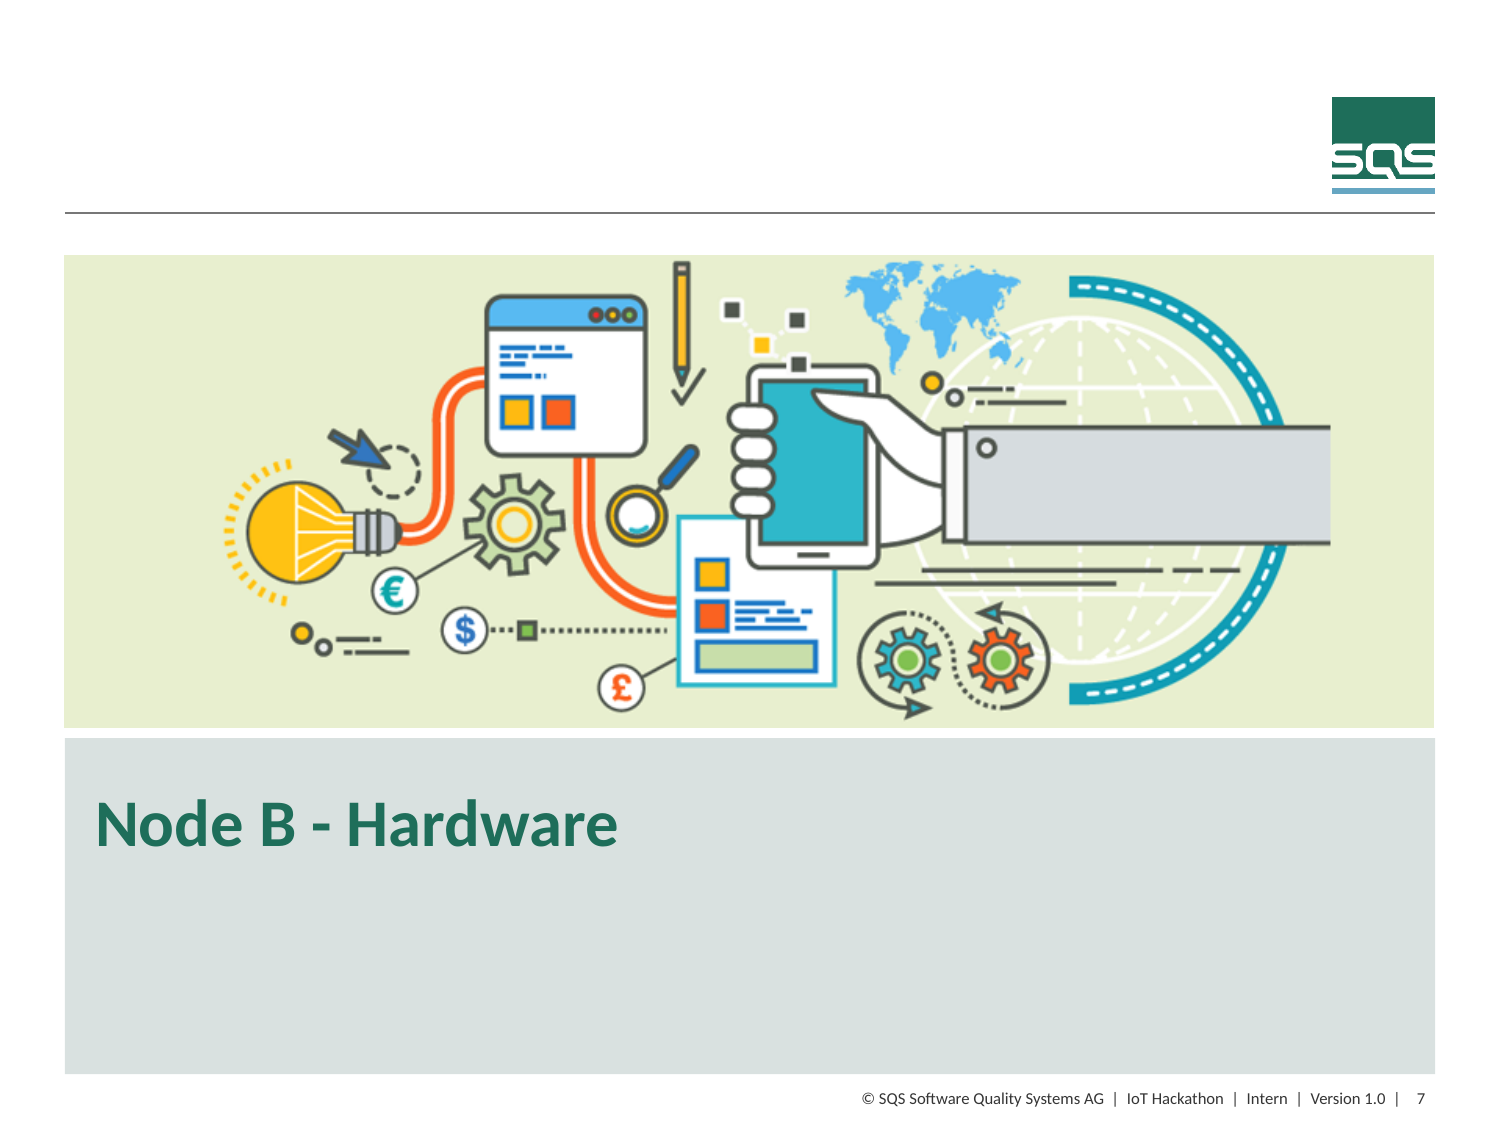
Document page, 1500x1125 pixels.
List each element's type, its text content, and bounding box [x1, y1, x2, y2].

picture [1332, 97, 1435, 194]
picture [64, 255, 1434, 728]
title Node B - Hardware [95, 754, 1405, 894]
slide_number 7 [1406, 1089, 1436, 1111]
footer © SQS Software Quality Systems AG | IoT Hackathon | Intern | Version 1.0 | [64, 1089, 1406, 1111]
